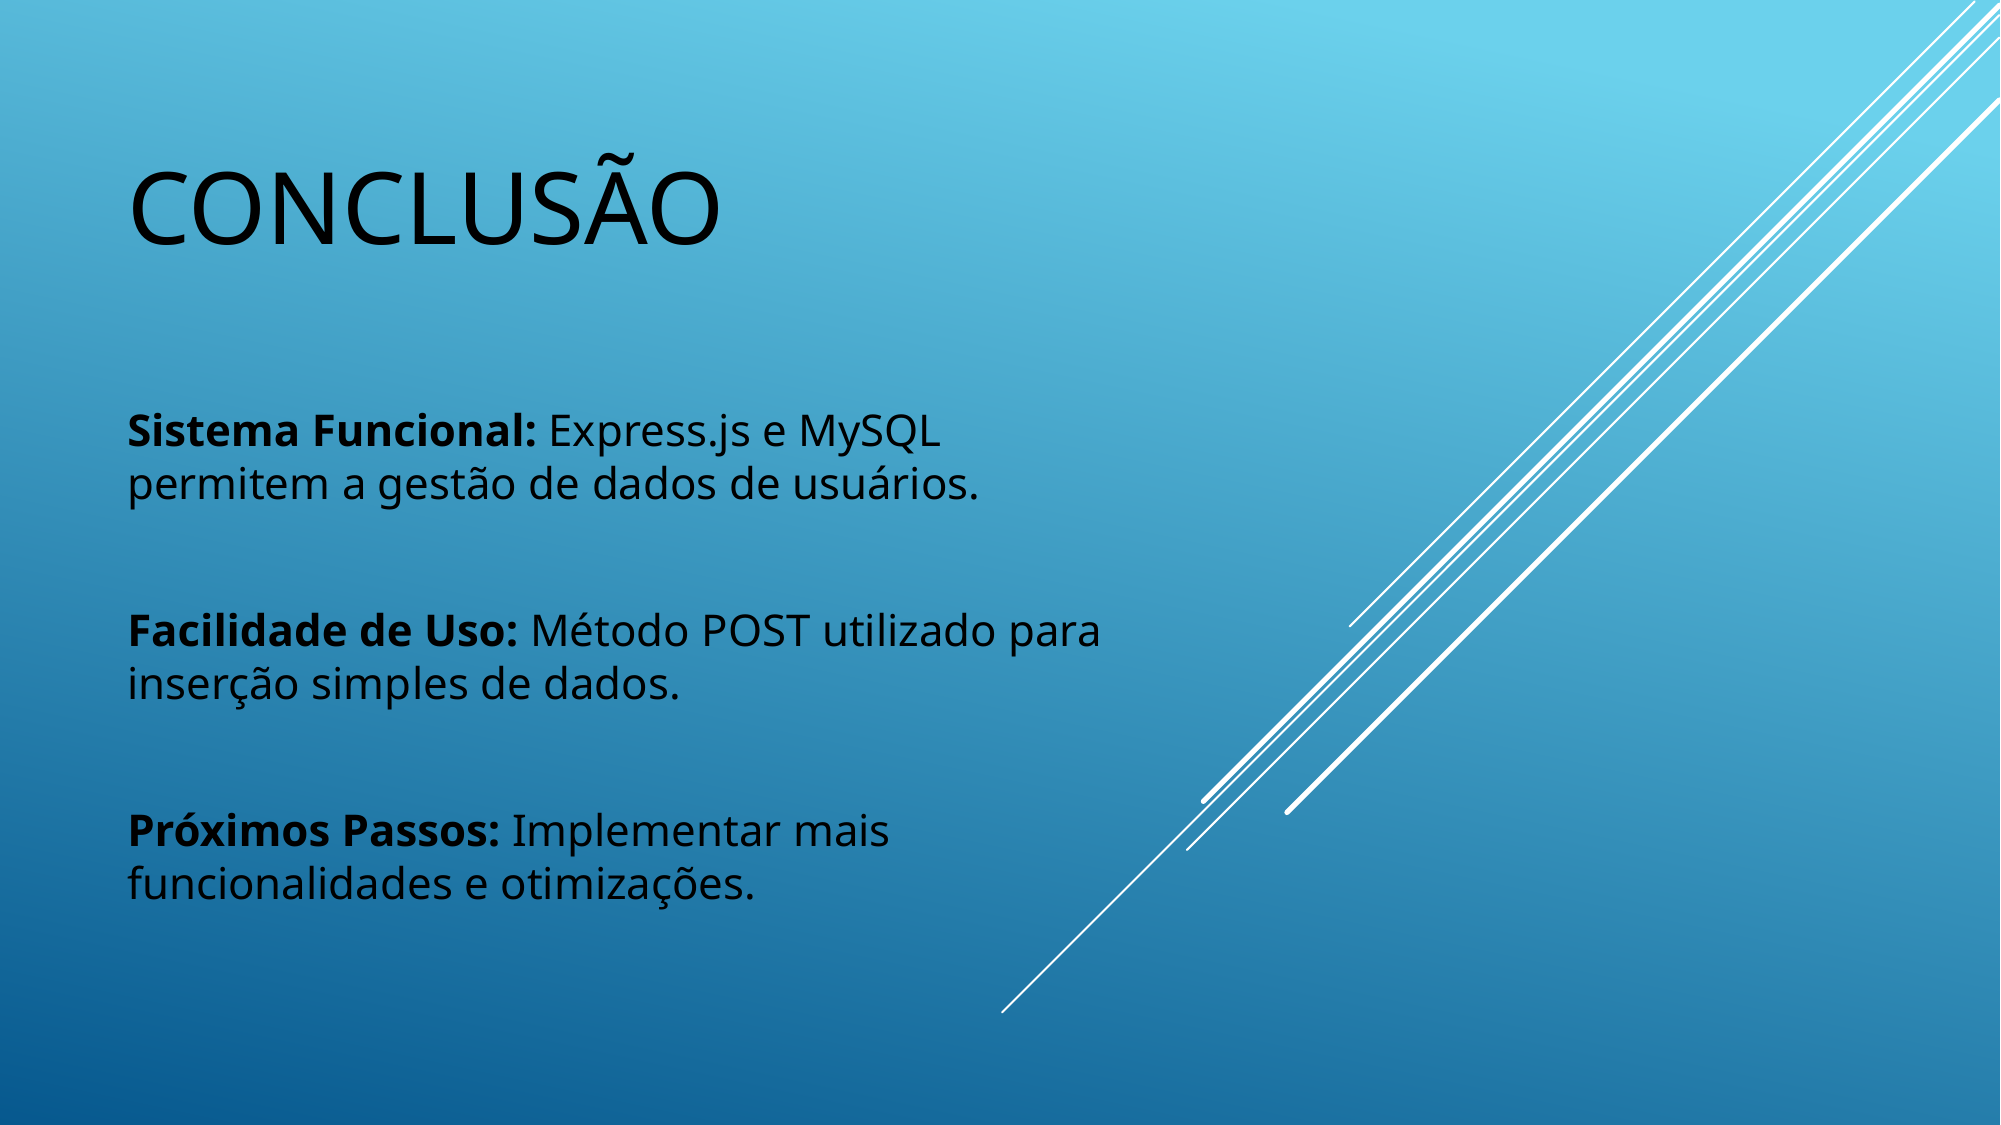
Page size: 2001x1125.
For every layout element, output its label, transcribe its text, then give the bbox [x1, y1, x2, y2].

title Conclusão [112, 112, 1425, 272]
subtitle Sistema Funcional: Express.js e MySQL permitem a gestão de dados de usuários. Facilidade de Uso: Método POST utilizado para inserção simples de dados. Próximos Passos: Implementar mais funcionalidades e otimizações. [112, 395, 1163, 950]
